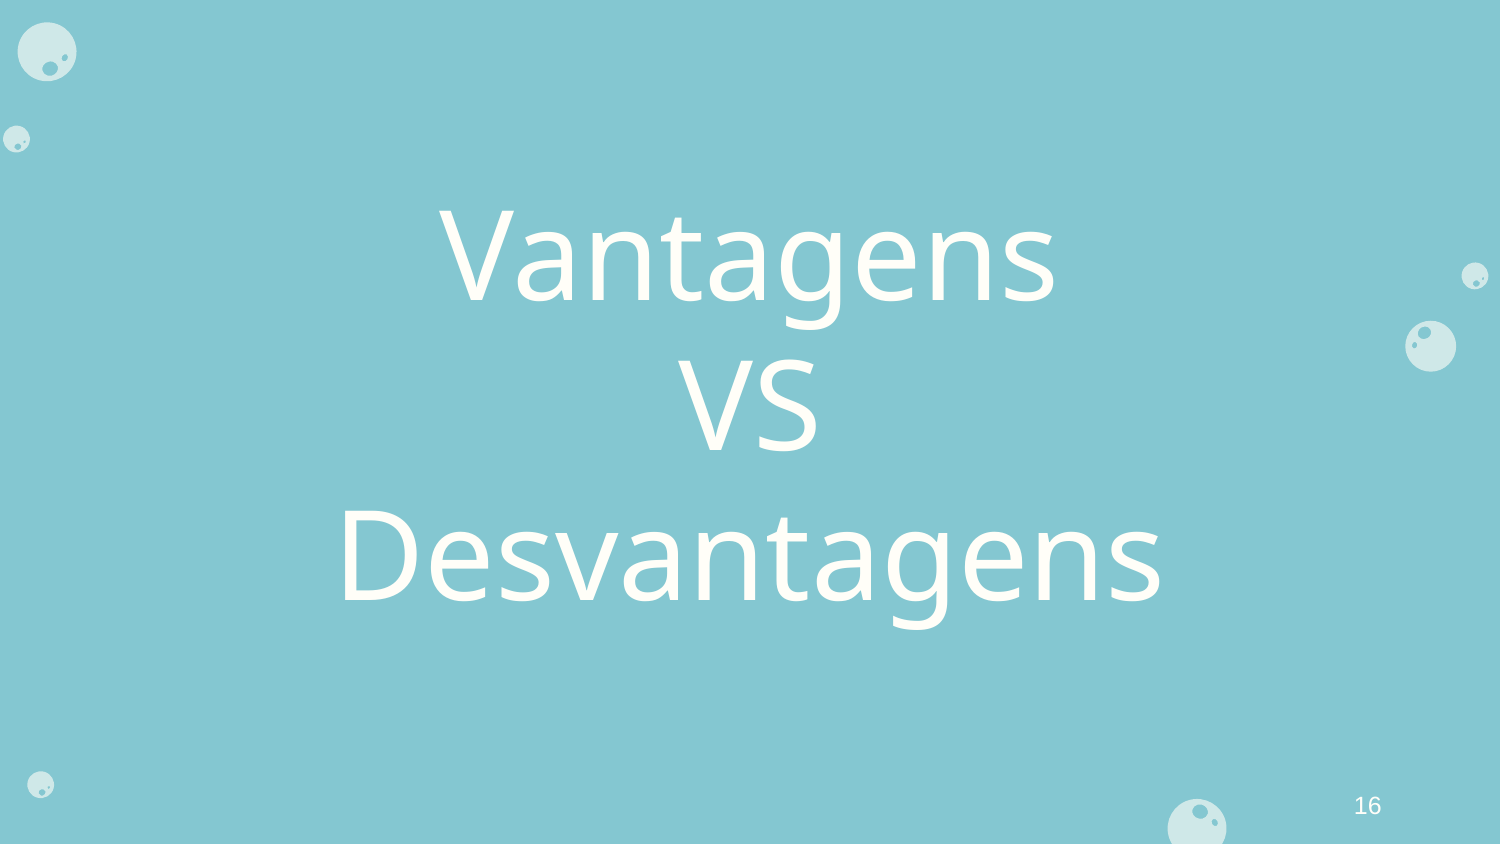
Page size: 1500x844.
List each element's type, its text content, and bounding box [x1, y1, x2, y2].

slide_number 16 [1059, 782, 1397, 828]
title Vantagens VS Desvantagens [118, 181, 1382, 620]
